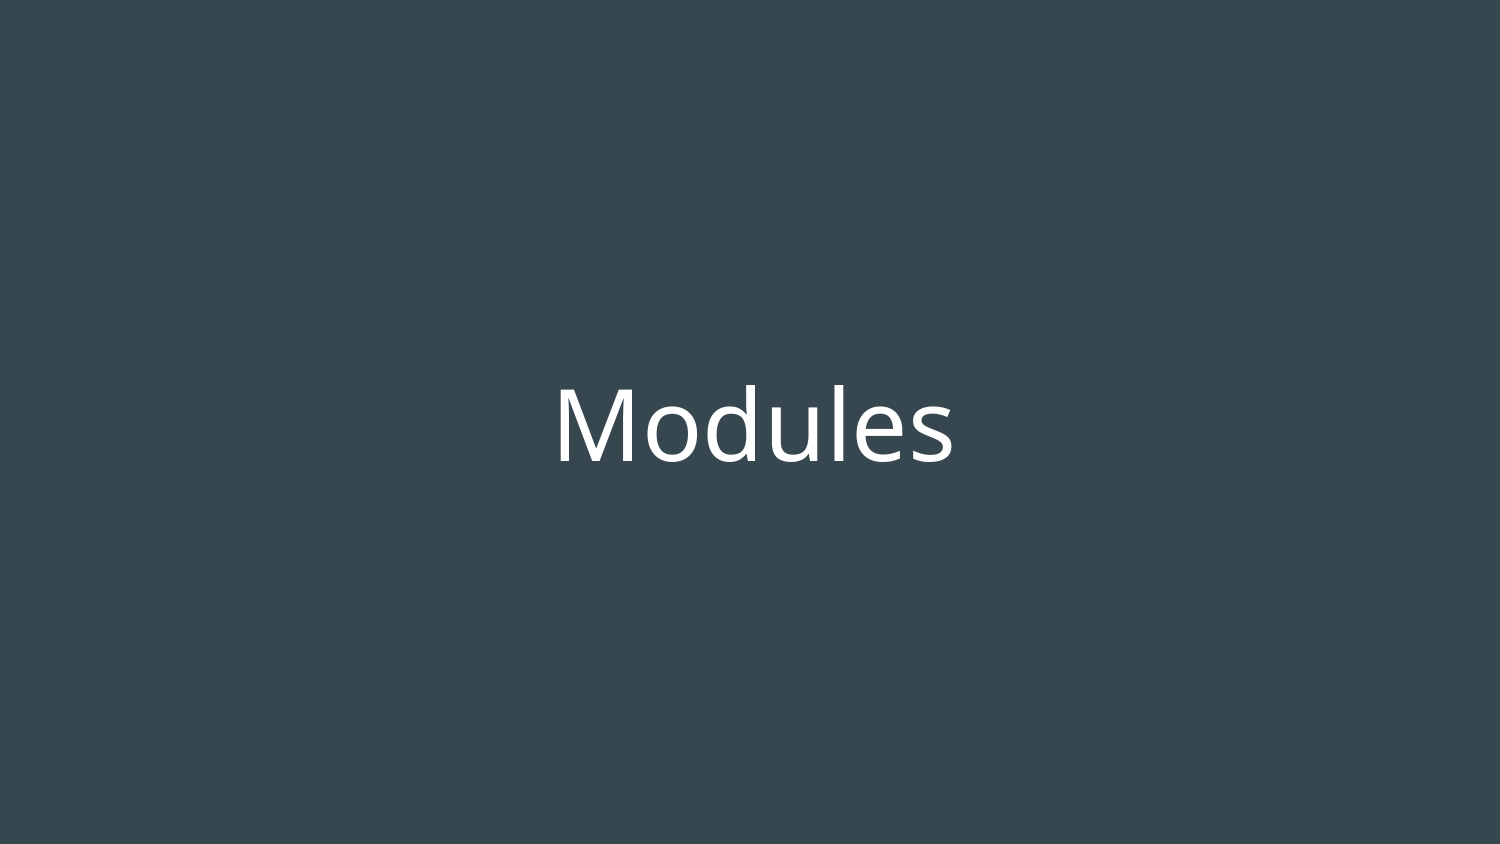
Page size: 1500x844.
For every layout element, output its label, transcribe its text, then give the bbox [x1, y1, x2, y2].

title Modules [110, 351, 1399, 493]
